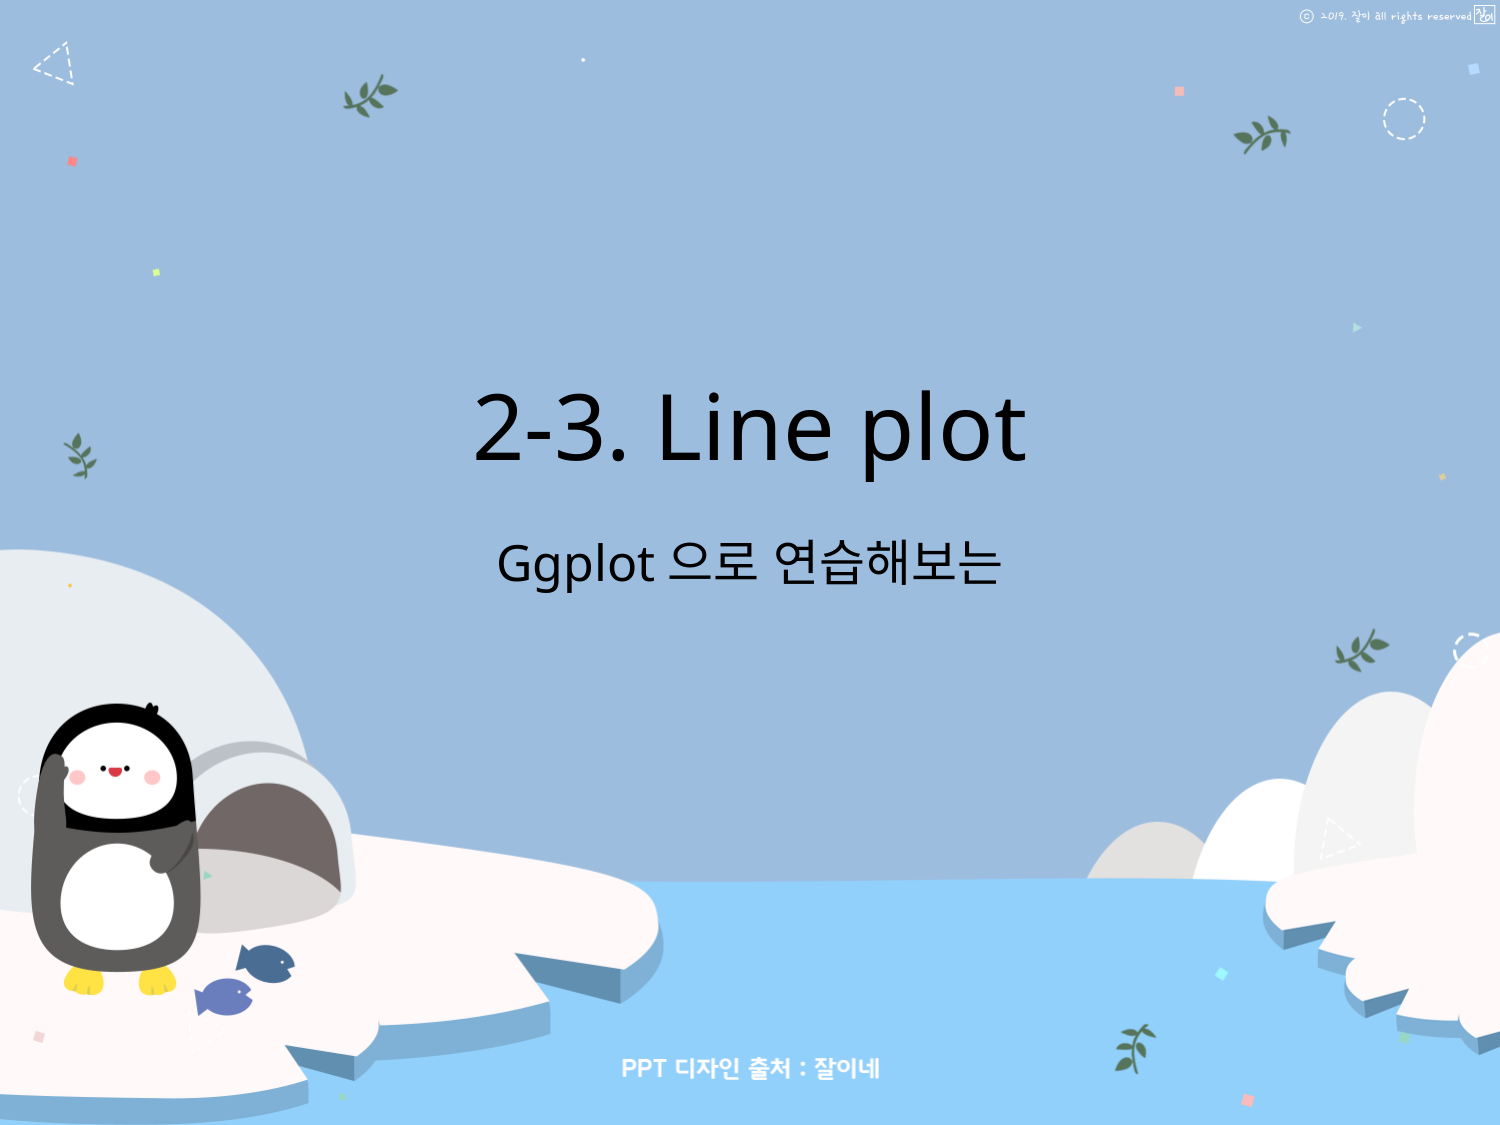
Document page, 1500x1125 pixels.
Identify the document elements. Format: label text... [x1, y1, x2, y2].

picture [0, 0, 1500, 1125]
subtitle Ggplot으로 연습해보는 [187, 530, 1313, 657]
title 2-3. Line plot [205, 333, 1295, 488]
